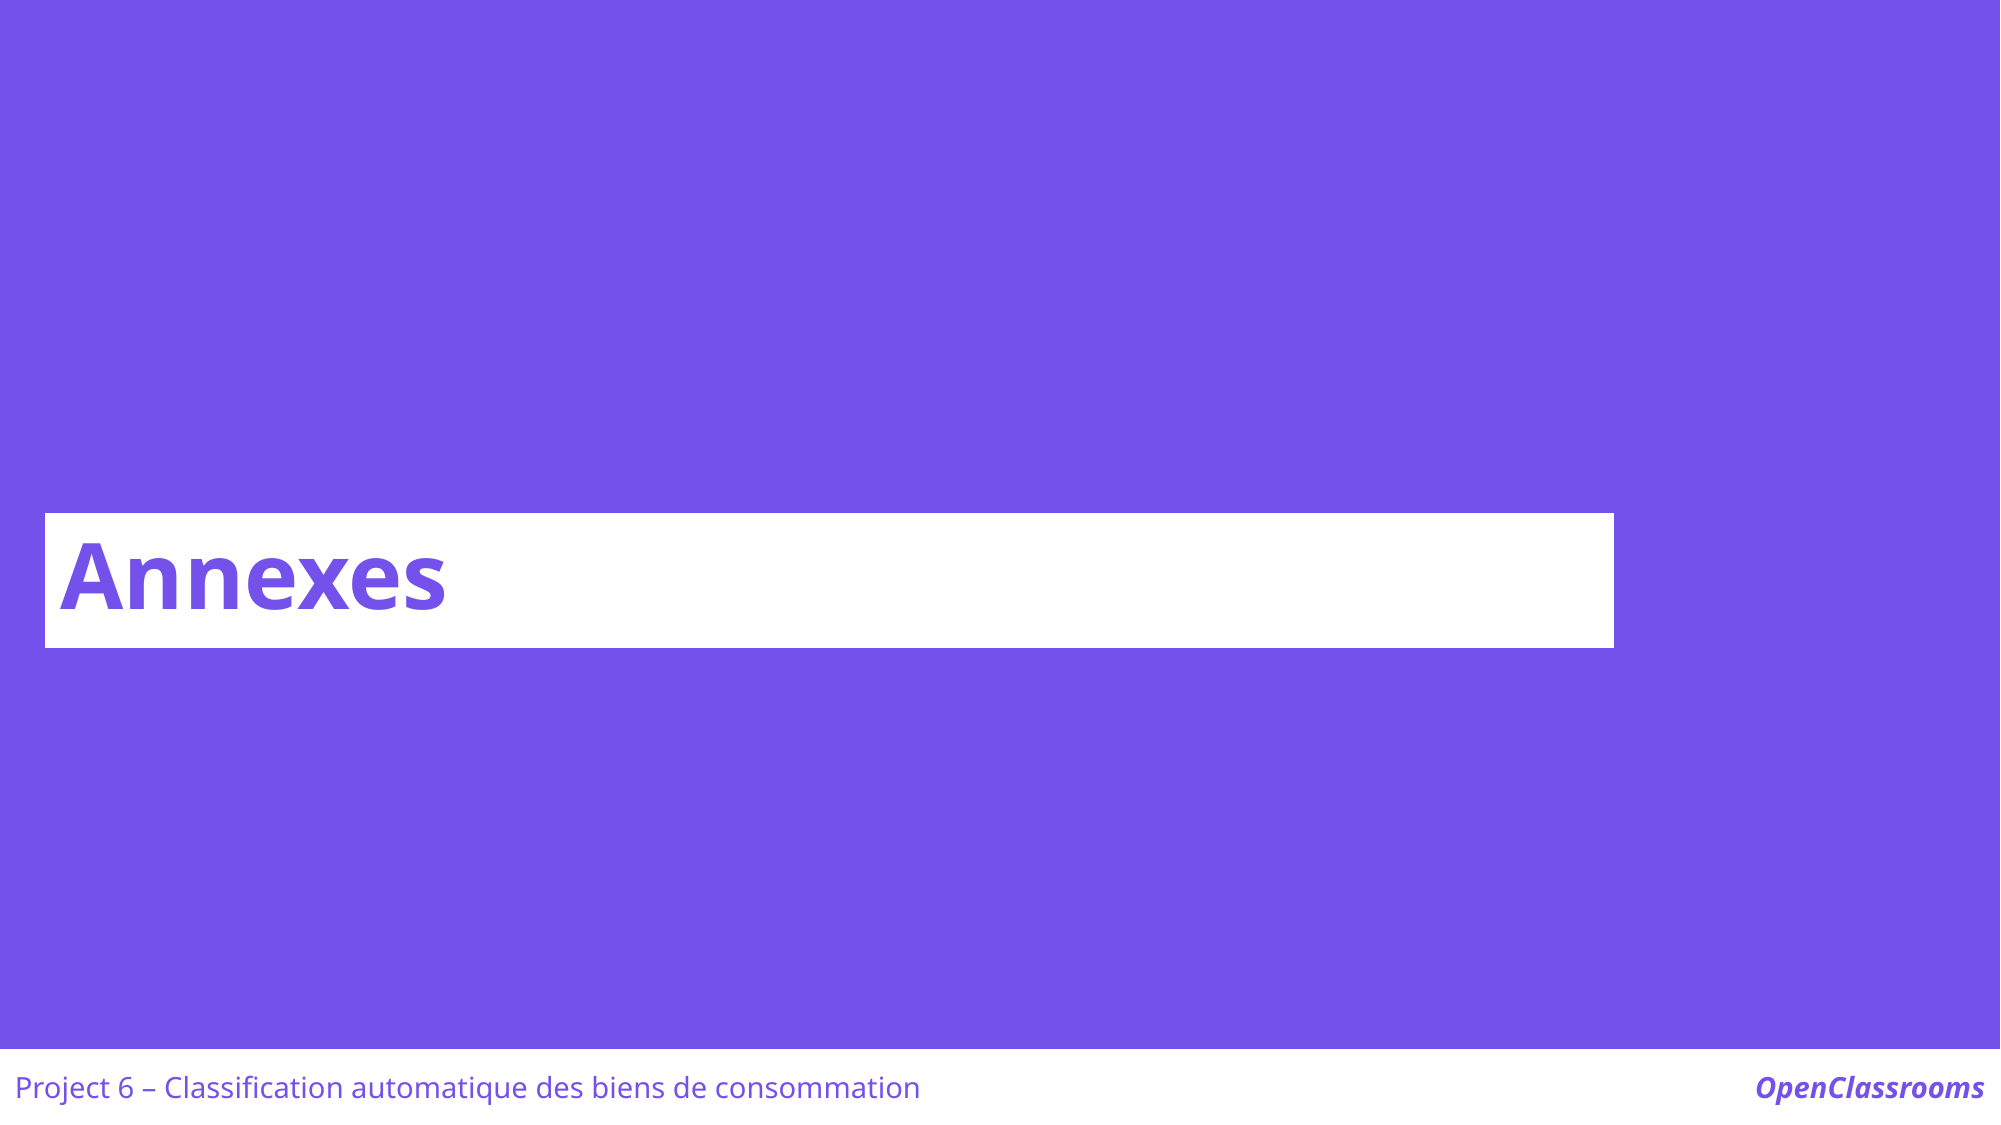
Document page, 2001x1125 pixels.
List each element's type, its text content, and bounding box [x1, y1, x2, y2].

text_box Project 6 – Classification automatique des biens de consommation [0, 1062, 1000, 1112]
text_box Annexes [45, 513, 1614, 648]
text_box OpenClassrooms [1729, 1062, 2000, 1112]
text_box [0, 1049, 2000, 1125]
